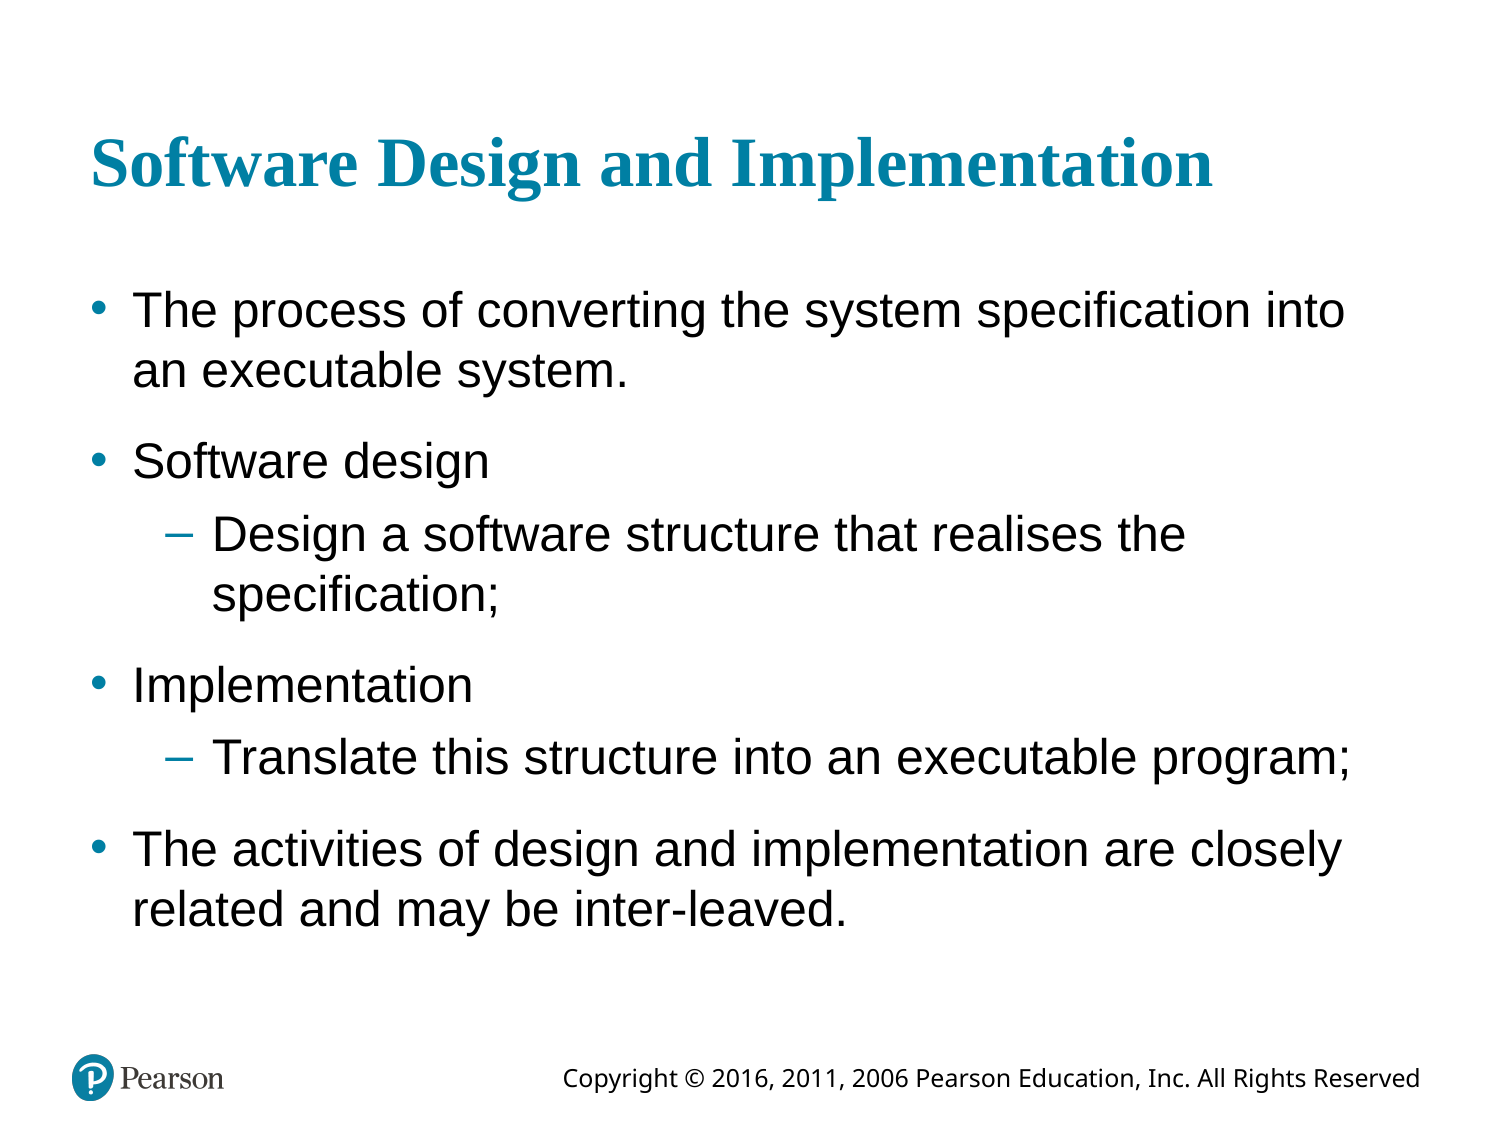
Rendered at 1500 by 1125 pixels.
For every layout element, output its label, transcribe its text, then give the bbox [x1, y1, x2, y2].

list The process of converting the system specification into an executable system. Software design Design a software structure that realises the specification; Implementation Translate this structure into an executable program; The activities of design and implementation are closely related and may be inter-leaved. [75, 262, 1425, 1005]
picture [80, 1063, 106, 1088]
picture [72, 1054, 88, 1070]
picture [72, 1087, 83, 1101]
title Software Design and Implementation [75, 35, 1425, 216]
picture [98, 1054, 224, 1101]
